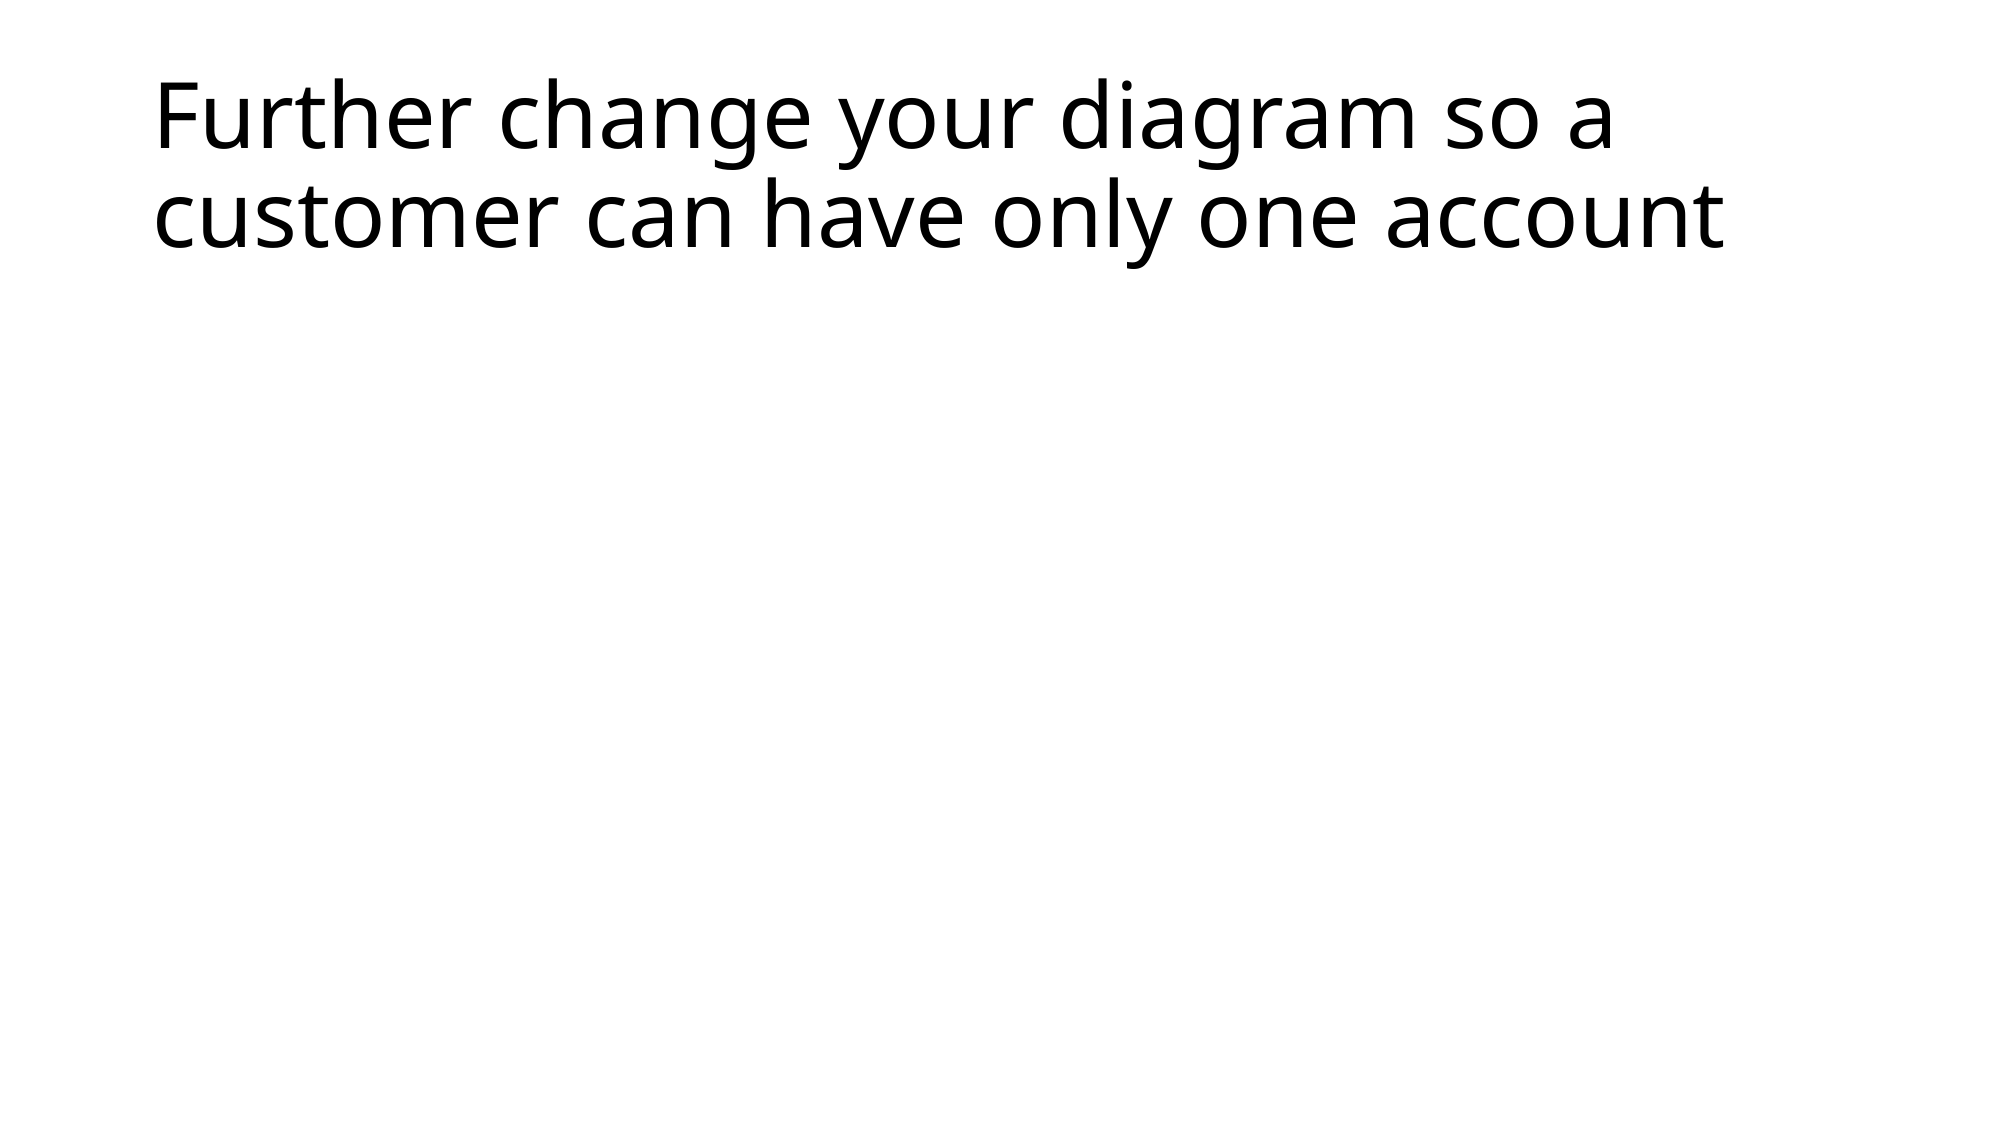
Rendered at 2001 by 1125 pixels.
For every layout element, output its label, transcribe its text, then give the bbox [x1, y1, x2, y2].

title Further change your diagram so a customer can have only one account [137, 59, 1863, 278]
